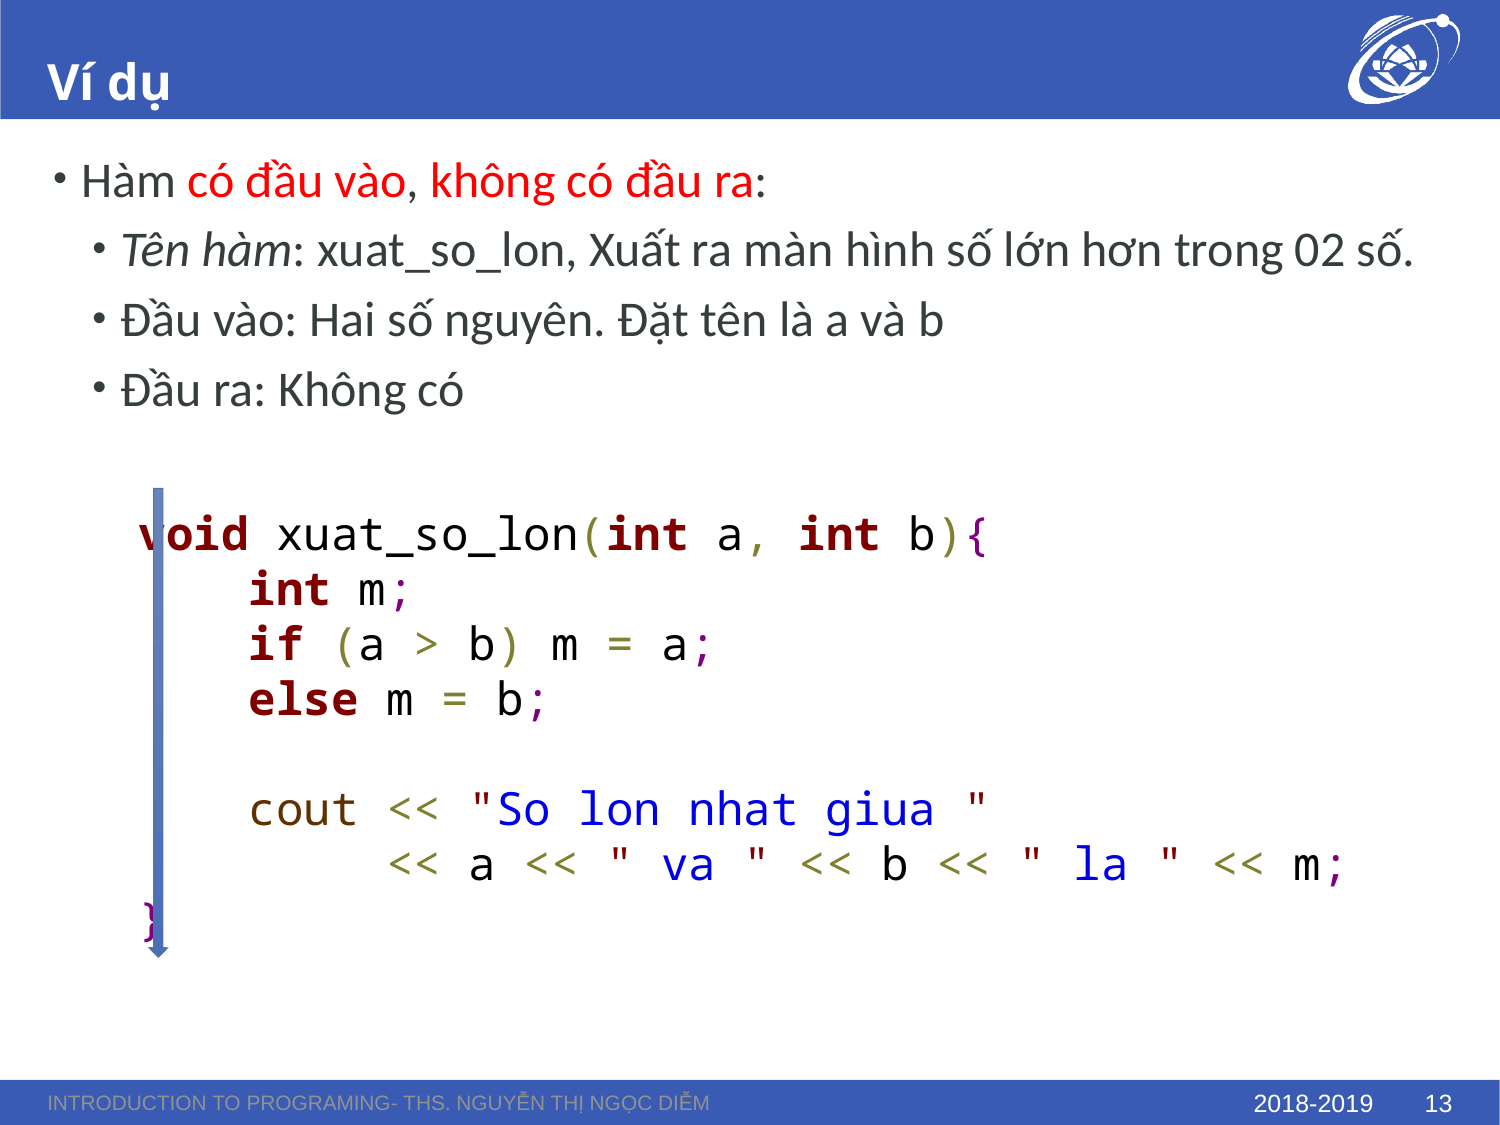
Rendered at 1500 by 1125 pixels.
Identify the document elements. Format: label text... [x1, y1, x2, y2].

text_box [148, 488, 1321, 958]
list Hàm có đầu vào, không có đầu ra: Tên hàm: xuat_so_lon, Xuất ra màn hình số lớn hơn trong 02 số. Đầu vào: Hai số nguyên. Đặt tên là a và b Đầu ra: Không có [32, 146, 1468, 1054]
slide_number 13 [1388, 1083, 1468, 1122]
slide_number 2018-2019 [1229, 1083, 1388, 1122]
title Ví dụ [32, 0, 1468, 120]
footer Introduction to Programing- ThS. Nguyễn Thị Ngọc Diễm [32, 1083, 1229, 1122]
